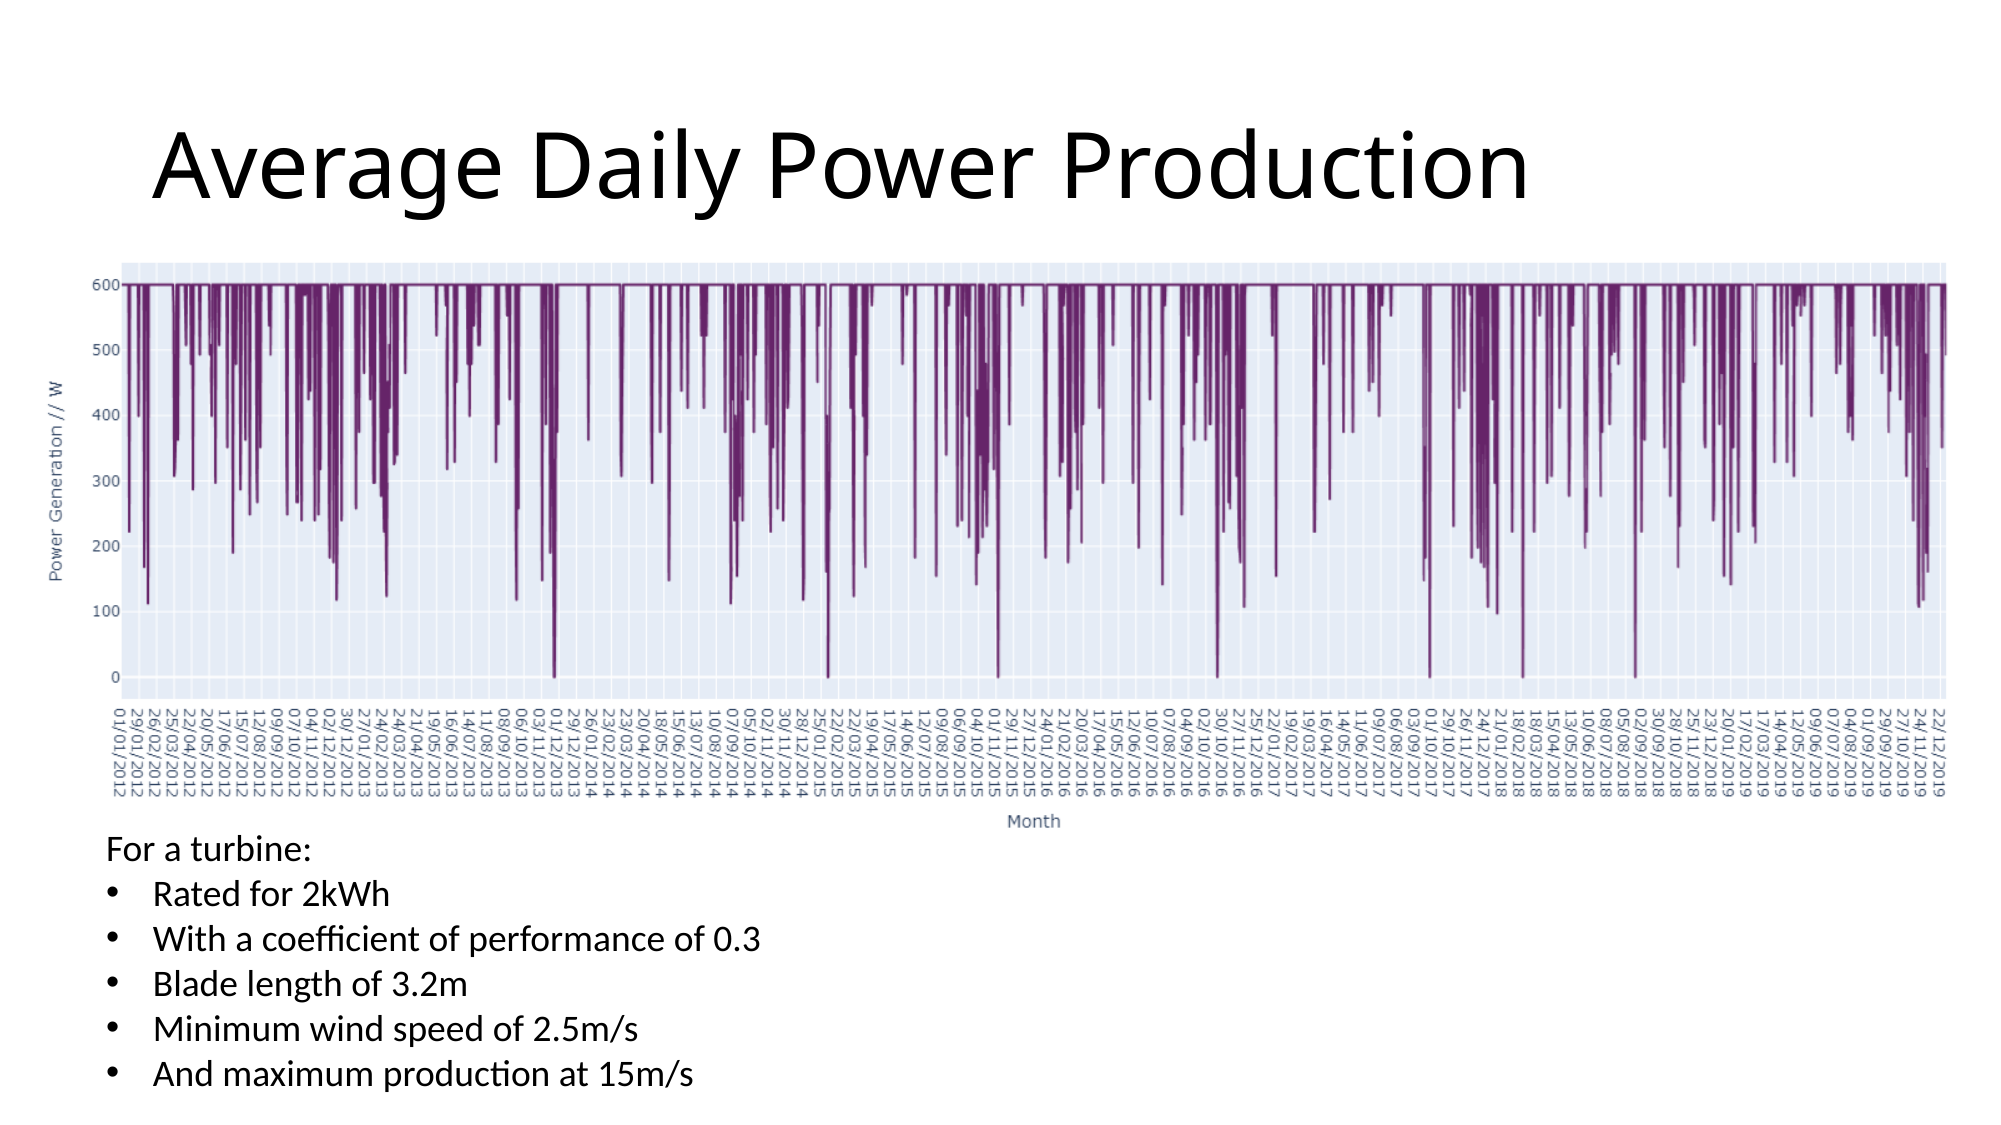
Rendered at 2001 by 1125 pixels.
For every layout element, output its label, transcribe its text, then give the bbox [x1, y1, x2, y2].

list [22, 243, 1959, 844]
title Average Daily Power Production [137, 59, 1863, 243]
text_box For a turbine: Rated for 2kWh With a coefficient of performance of 0.3 Blade length of 3.2m Minimum wind speed of 2.5m/s And maximum production at 15m/s [91, 844, 1603, 1102]
